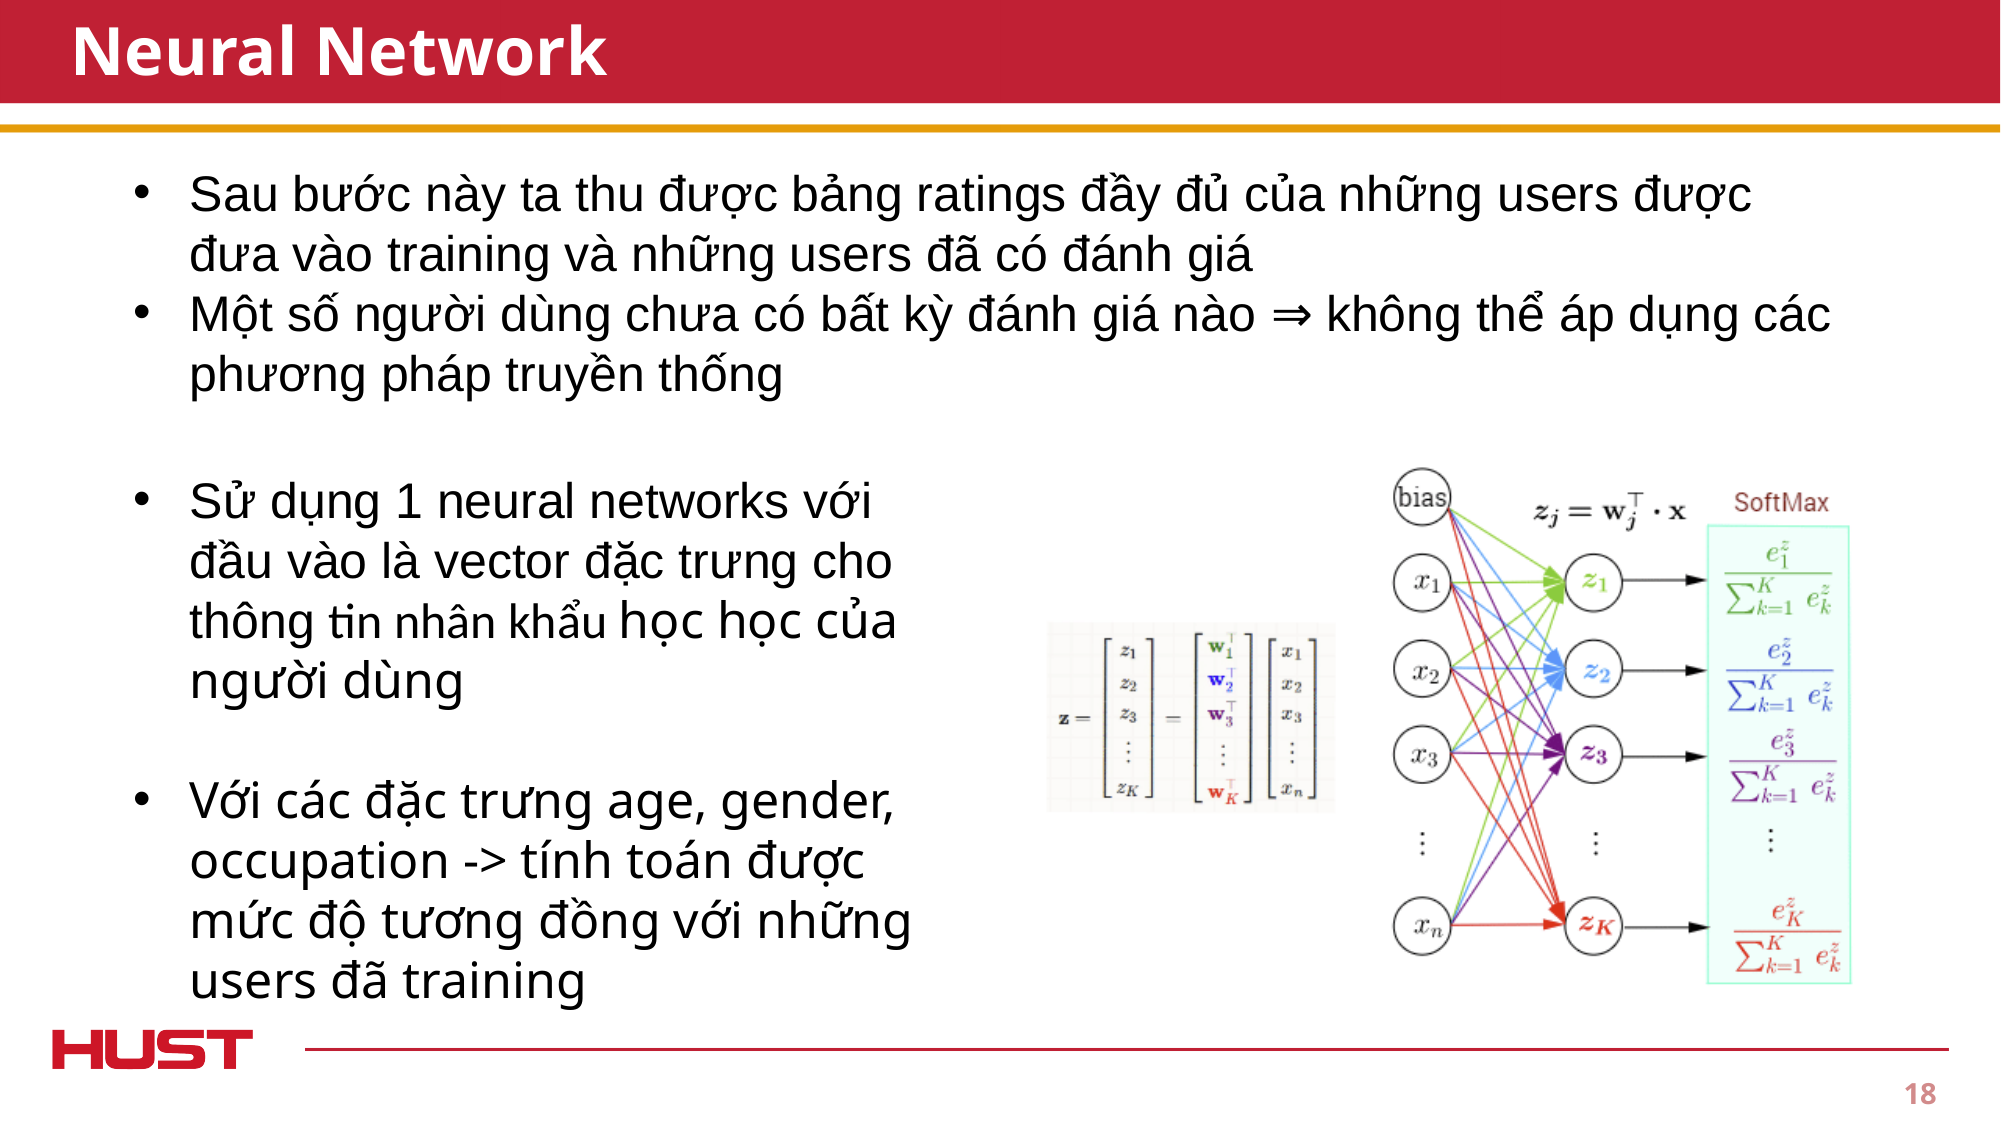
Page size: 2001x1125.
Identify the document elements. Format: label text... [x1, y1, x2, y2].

text_box Sau bước này ta thu được bảng ratings đầy đủ của những users được đưa vào training và những users đã có đánh giá Một số người dùng chưa có bất kỳ đánh giá nào ⇒ không thể áp dụng các phương pháp truyền thống [118, 154, 1854, 410]
text_box Sử dụng 1 neural networks với đầu vào là vector đặc trưng cho thông tin nhân khẩu học học của người dùng Với các đặc trưng age, gender, occupation -> tính toán được mức độ tương đồng với những users đã training [118, 461, 965, 1016]
title Neural Network [55, 18, 1945, 90]
picture [0, 0, 2001, 1125]
slide_number 18 [1502, 1065, 1953, 1125]
